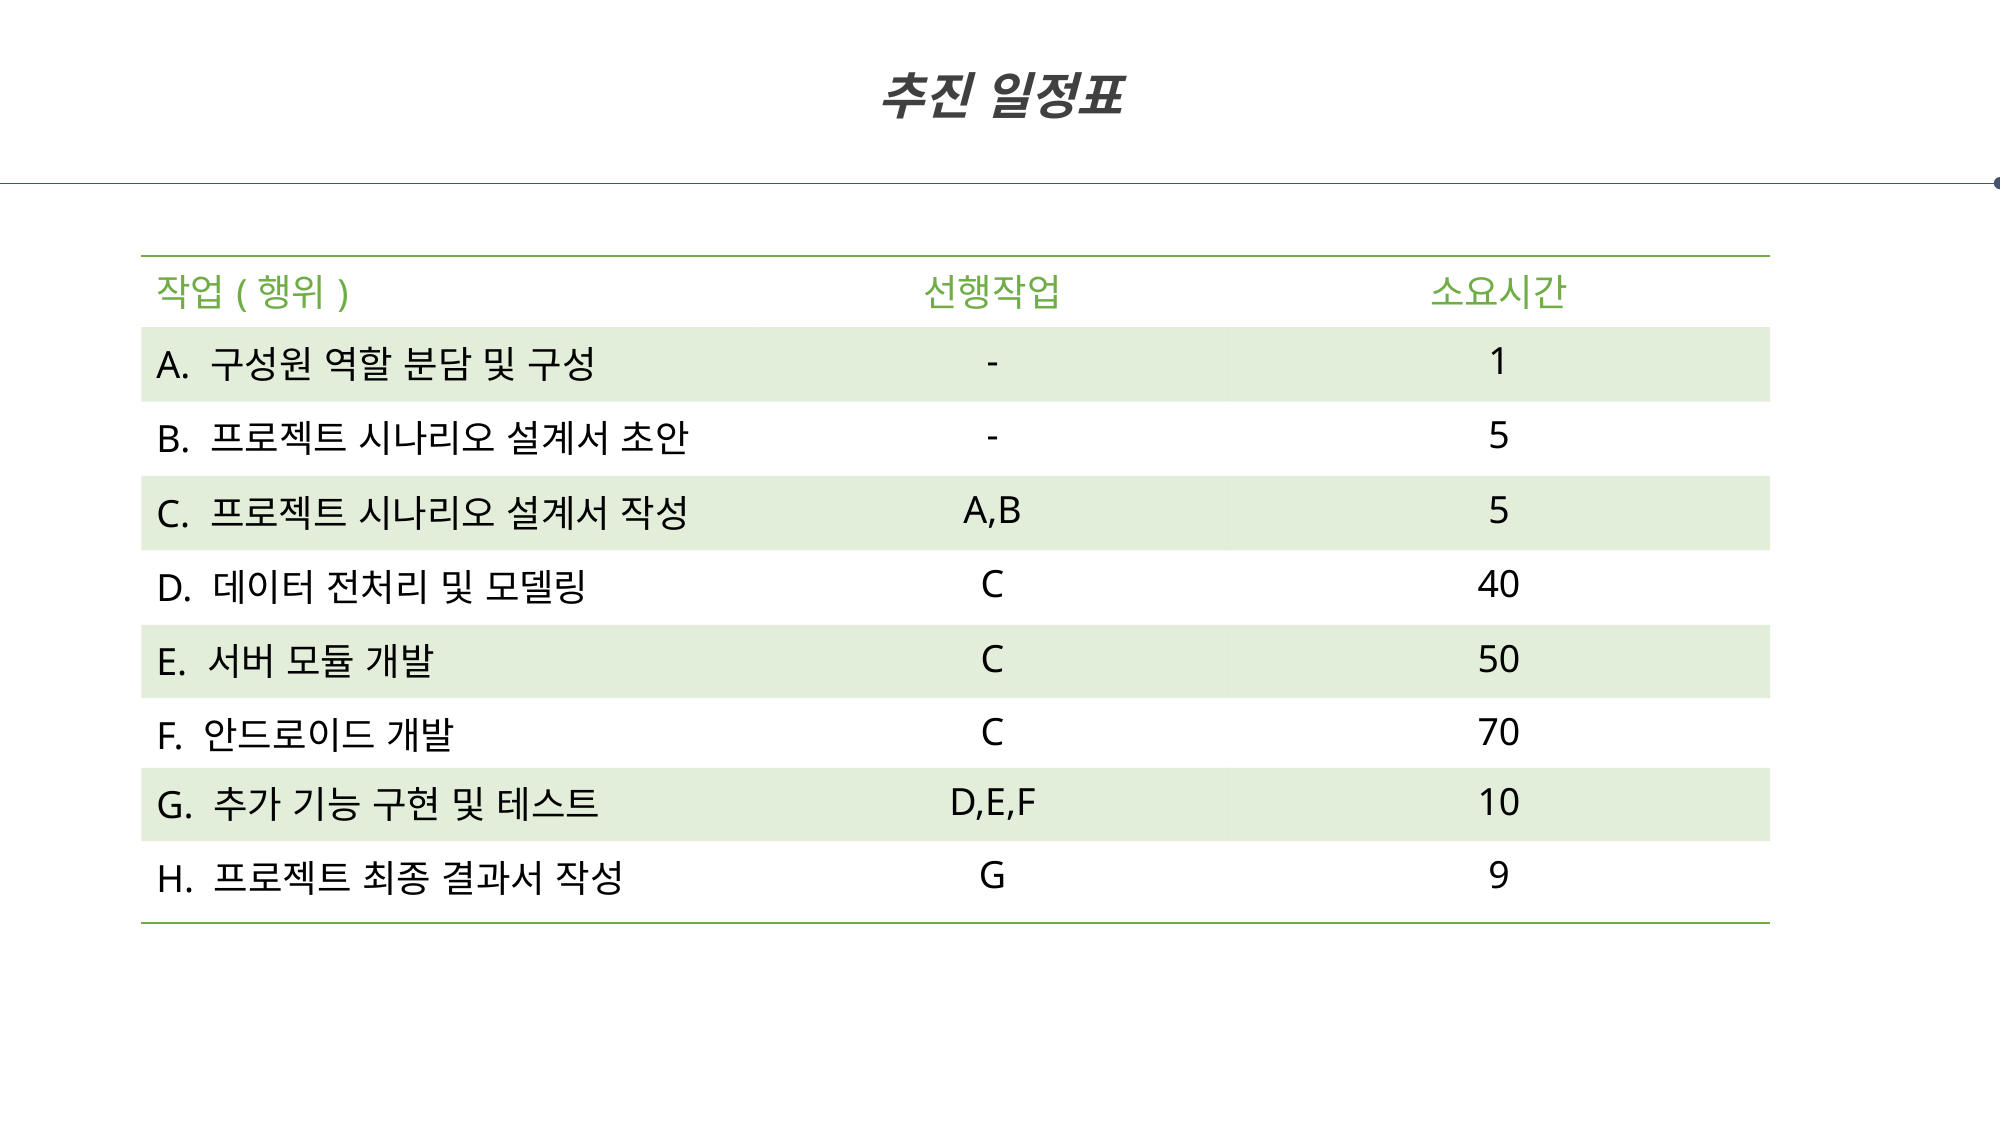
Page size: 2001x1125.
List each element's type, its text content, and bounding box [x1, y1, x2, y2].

table_cell 50 [1228, 625, 1770, 698]
table_cell C [757, 698, 1228, 768]
table_cell B. 프로젝트 시나리오 설계서 초안 [141, 402, 757, 476]
table_cell C. 프로젝트 시나리오 설계서 작성 [141, 476, 757, 550]
table_cell F. 안드로이드 개발 [141, 698, 757, 768]
table_cell G. 추가 기능 구현 및 테스트 [141, 768, 757, 841]
table_cell - [757, 402, 1228, 476]
table_cell D,E,F [757, 768, 1228, 841]
table_cell G [757, 841, 1228, 922]
table_cell 5 [1228, 476, 1770, 550]
table_cell 5 [1228, 402, 1770, 476]
table_header 선행작업 [757, 257, 1228, 327]
table_header 작업(행위) [141, 257, 757, 327]
table_cell E. 서버 모듈 개발 [141, 625, 757, 698]
table_header 소요시간 [1228, 257, 1770, 327]
table_cell - [757, 327, 1228, 402]
table_cell 40 [1228, 550, 1770, 625]
table_cell 10 [1228, 768, 1770, 841]
table_cell C [757, 625, 1228, 698]
table_cell A,B [757, 476, 1228, 550]
table_cell C [757, 550, 1228, 625]
table_cell 70 [1228, 698, 1770, 768]
text_box 추진 일정표 [0, 0, 2000, 160]
table_cell D. 데이터 전처리 및 모델링 [141, 550, 757, 625]
table_cell 1 [1228, 327, 1770, 402]
table_cell 9 [1228, 841, 1770, 922]
table_cell A. 구성원 역할 분담 및 구성 [141, 327, 757, 402]
table_cell H. 프로젝트 최종 결과서 작성 [141, 841, 757, 922]
